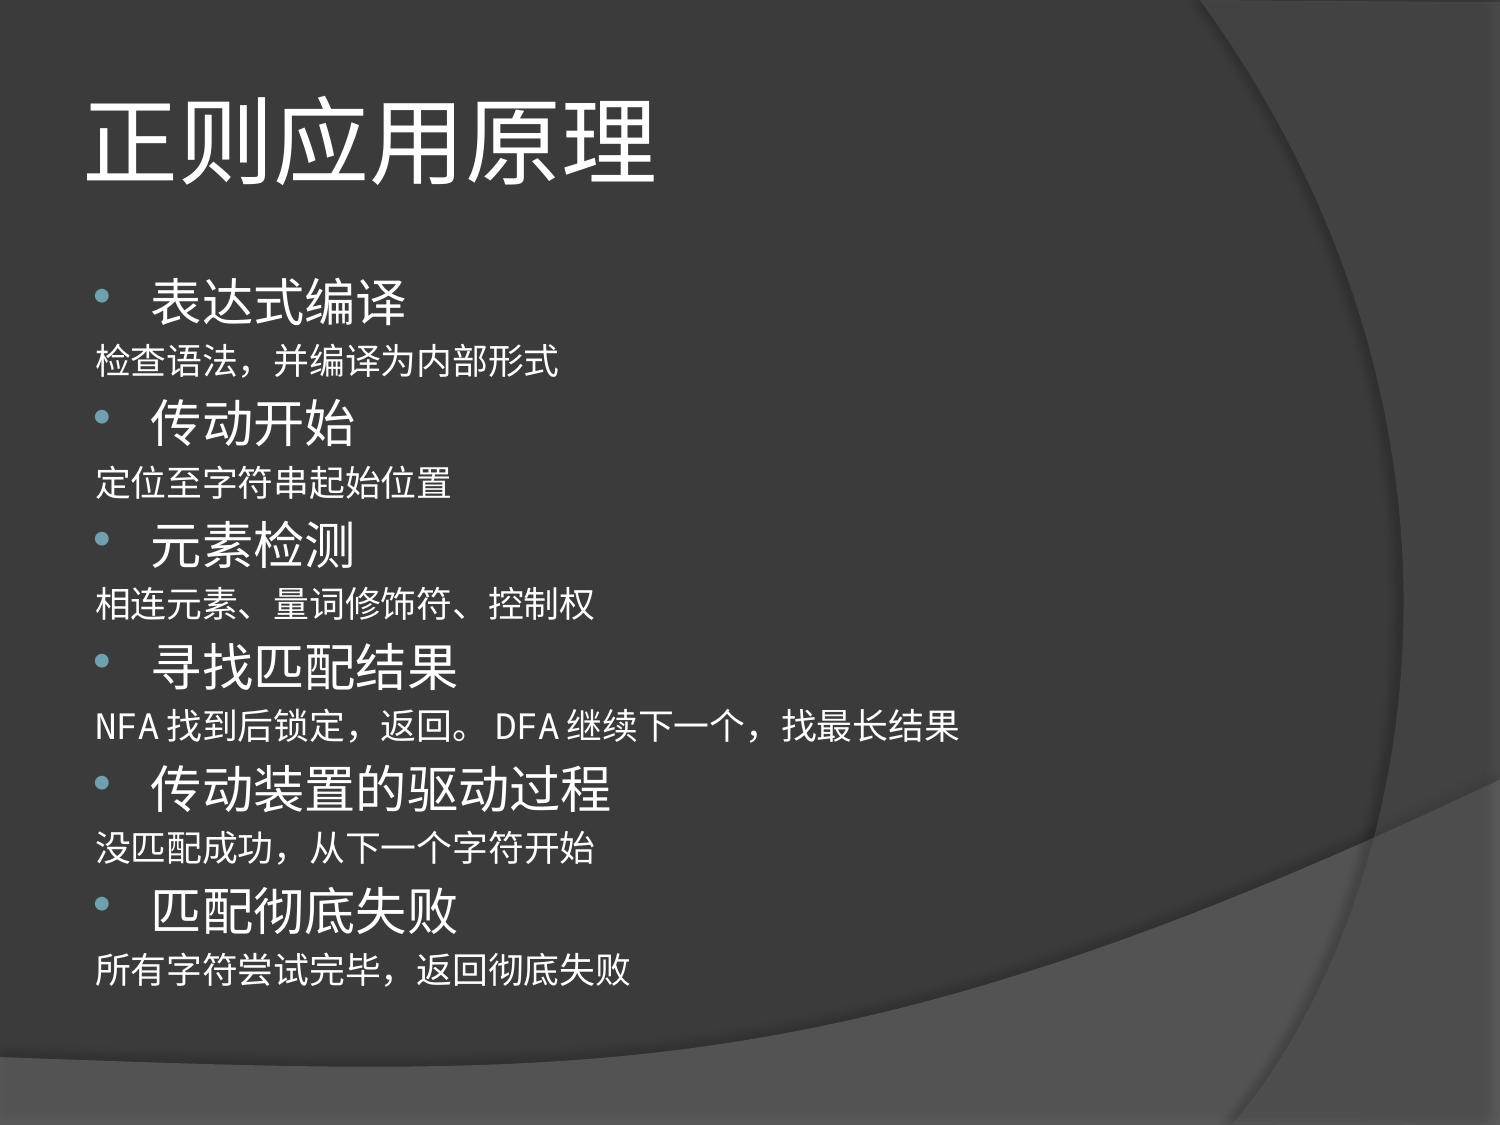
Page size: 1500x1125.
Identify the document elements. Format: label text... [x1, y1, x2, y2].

list 表达式编译 检查语法，并编译为内部形式 传动开始 定位至字符串起始位置 元素检测 相连元素、量词修饰符、控制权 寻找匹配结果 NFA找到后锁定，返回。DFA继续下一个，找最长结果 传动装置的驱动过程 没匹配成功，从下一个字符开始 匹配彻底失败 所有字符尝试完毕，返回彻底失败 [75, 262, 1300, 1005]
title 正则应用原理 [75, 45, 1300, 233]
